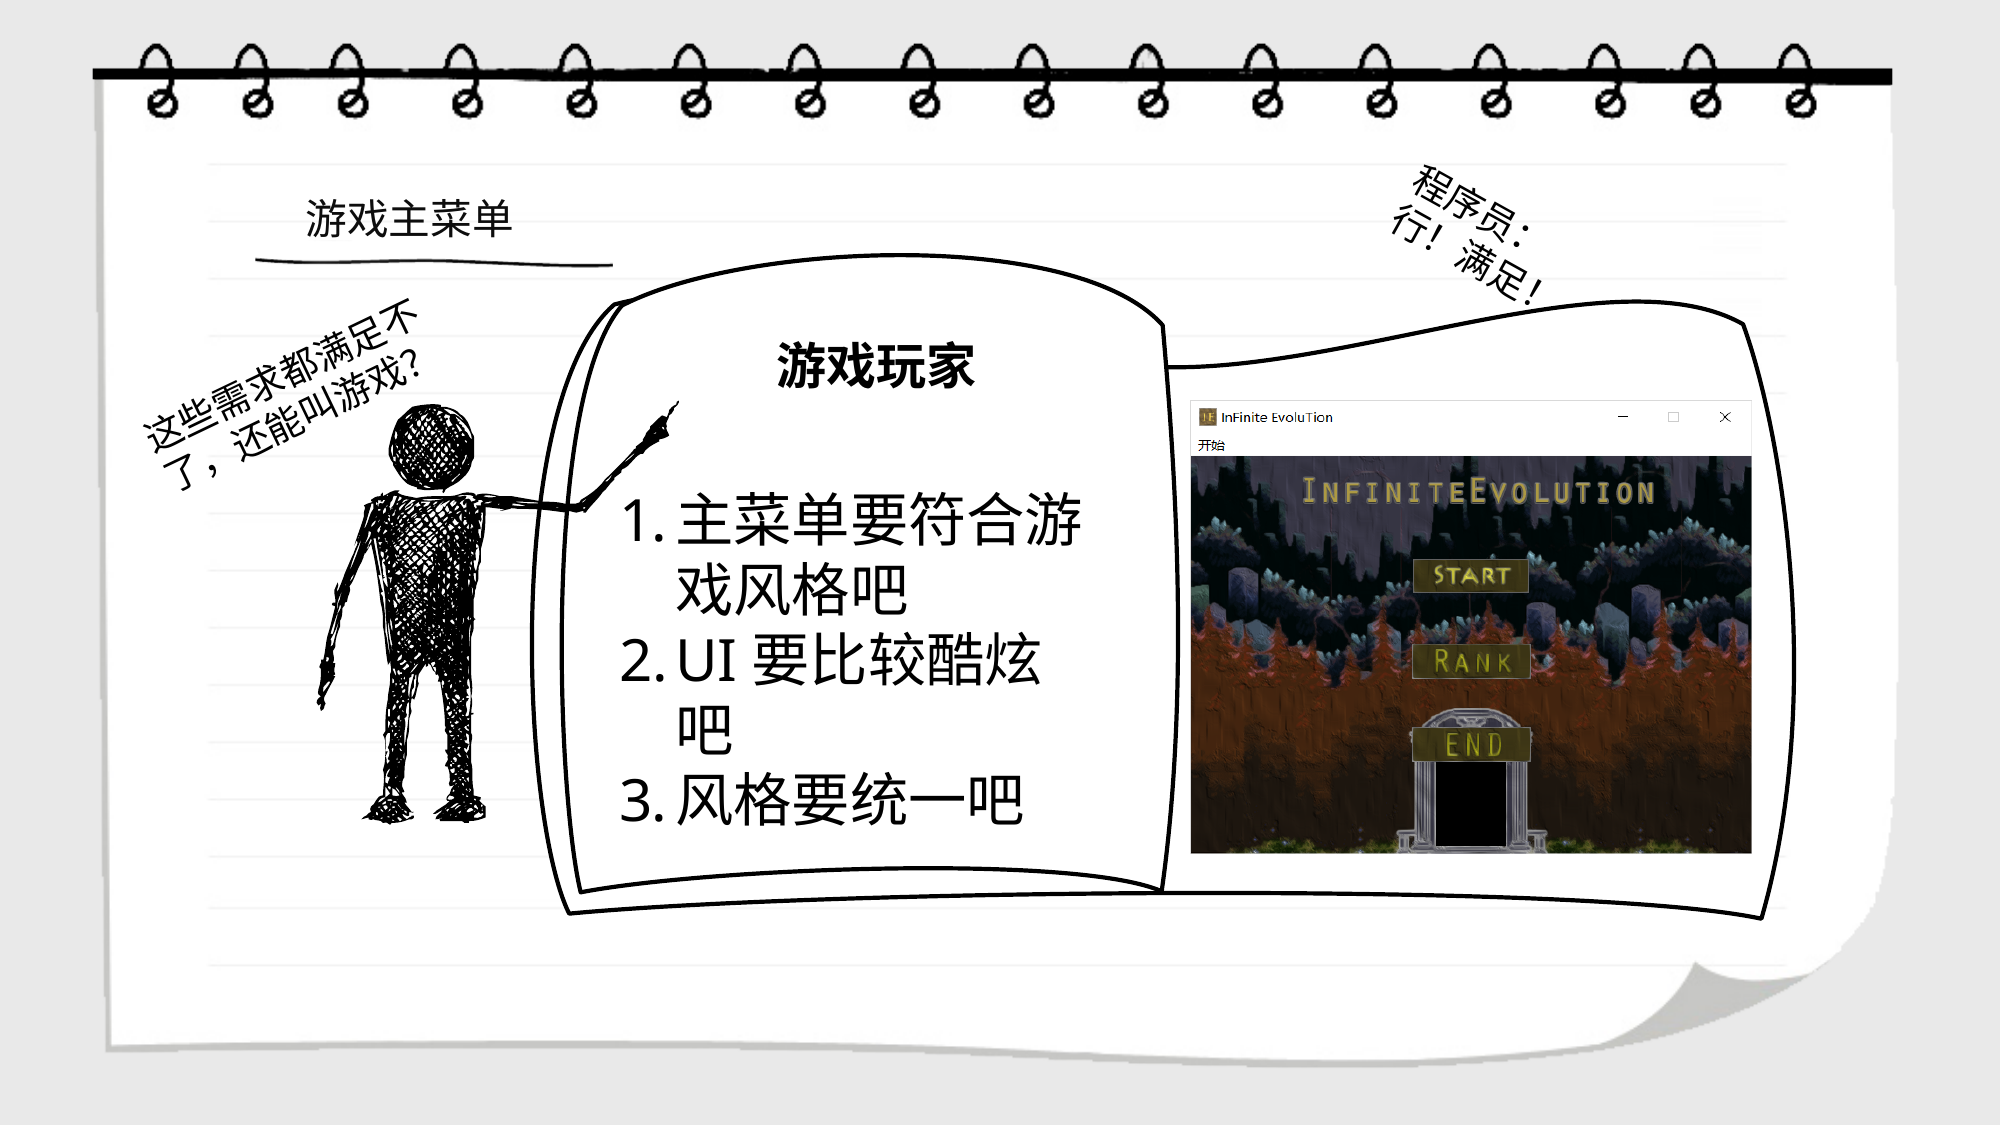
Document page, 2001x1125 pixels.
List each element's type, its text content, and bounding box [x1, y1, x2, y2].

text_box 这些需求都满足不了，还能叫游戏？ [120, 280, 490, 514]
text_box 程序员： 行！满足！ [1367, 141, 1622, 255]
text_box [531, 255, 1794, 919]
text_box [255, 185, 613, 280]
picture [49, 17, 1935, 1106]
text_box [313, 400, 679, 825]
